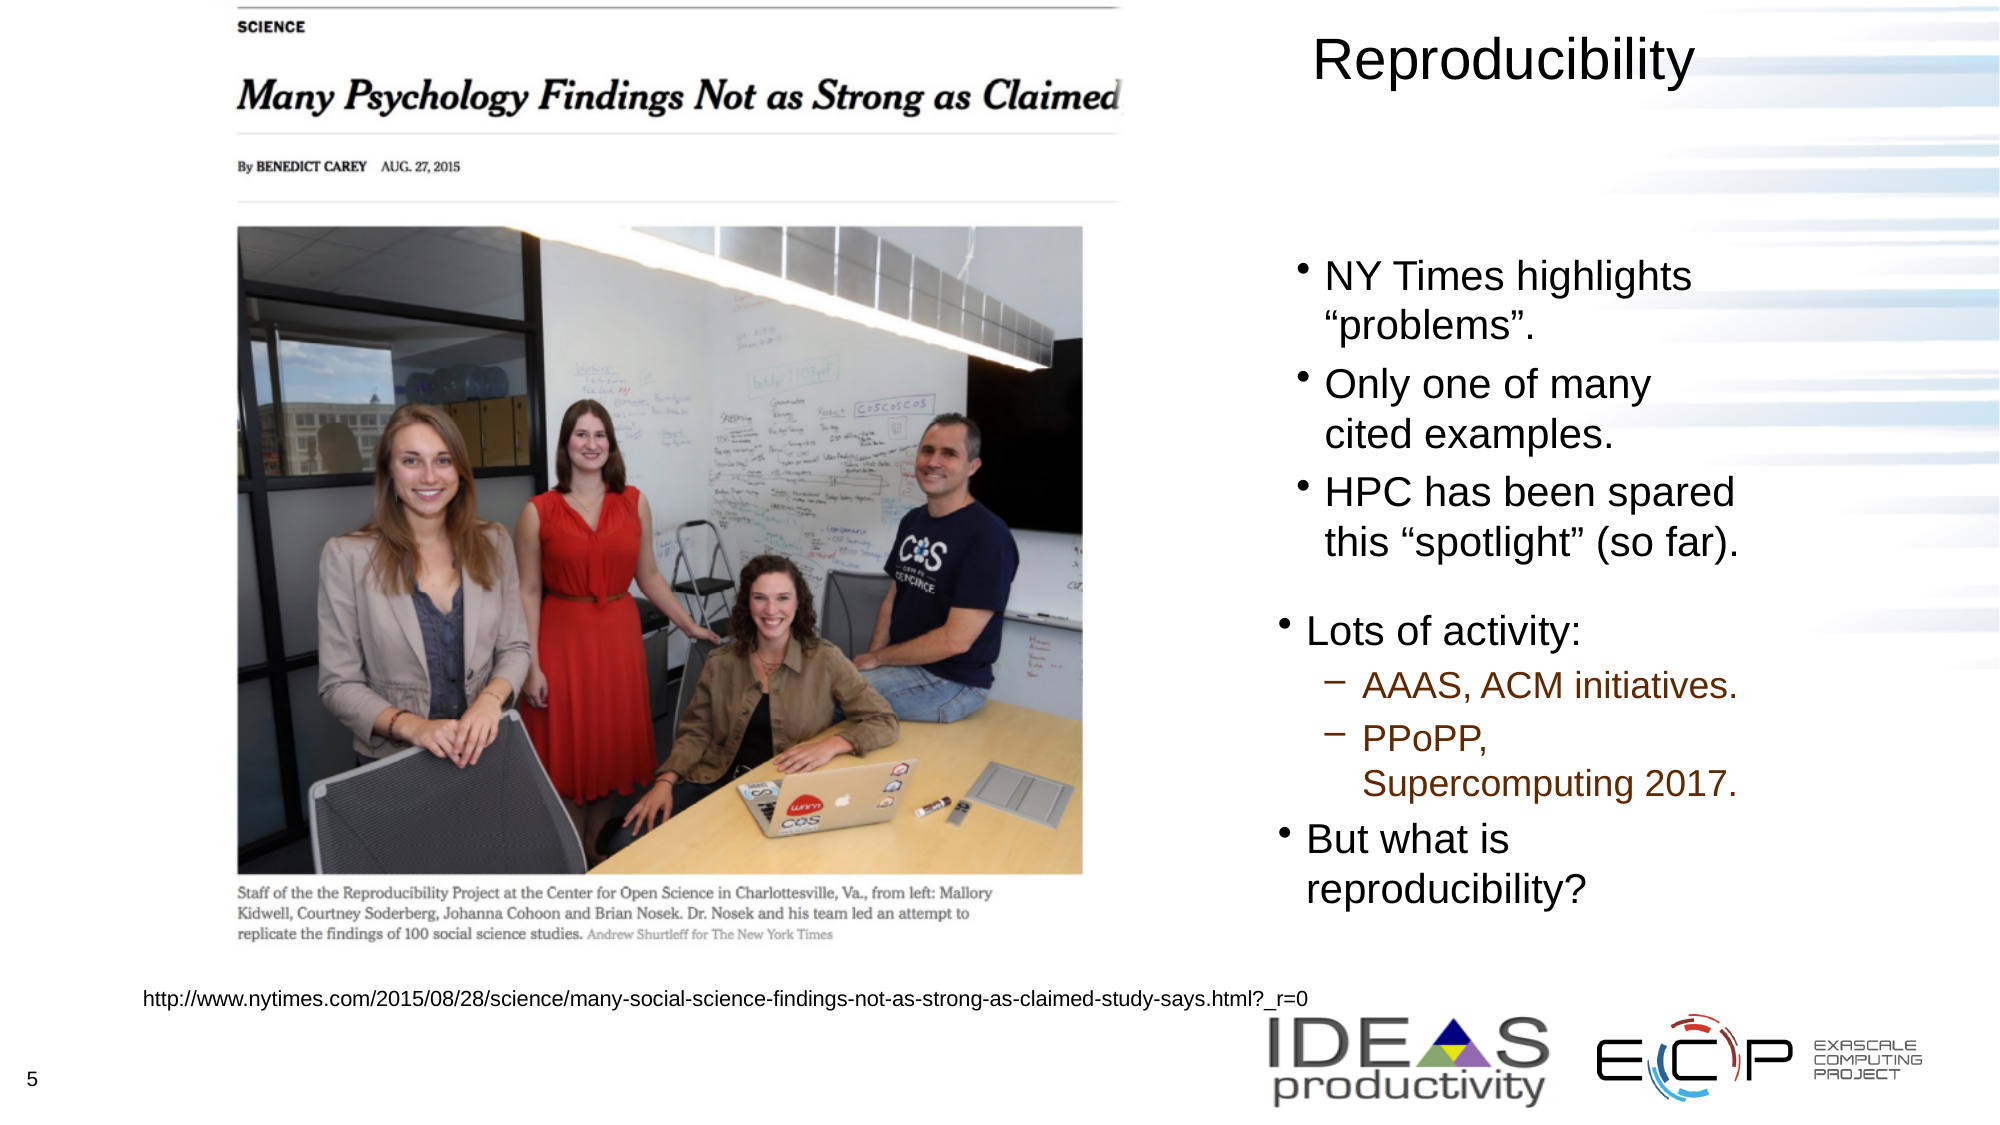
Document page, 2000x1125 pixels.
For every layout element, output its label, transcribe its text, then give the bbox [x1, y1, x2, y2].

title Reproducibility [1297, 23, 1786, 109]
picture [1531, 0, 2000, 669]
text_box Lots of activity: AAAS, ACM initiatives. PPoPP, Supercomputing 2017. But what is reproducibility? [1234, 596, 1780, 1044]
text_box http://www.nytimes.com/2015/08/28/science/many-social-science-findings-not-as-strong-as-claimed-study-says.html?_r=0 [128, 977, 1326, 1019]
picture [1597, 1014, 1922, 1102]
picture [1257, 1044, 1560, 1115]
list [212, 0, 1125, 959]
text_box NY Times highlights “problems”. Only one of many cited examples. HPC has been spared this “spotlight” (so far). [1253, 241, 1761, 596]
